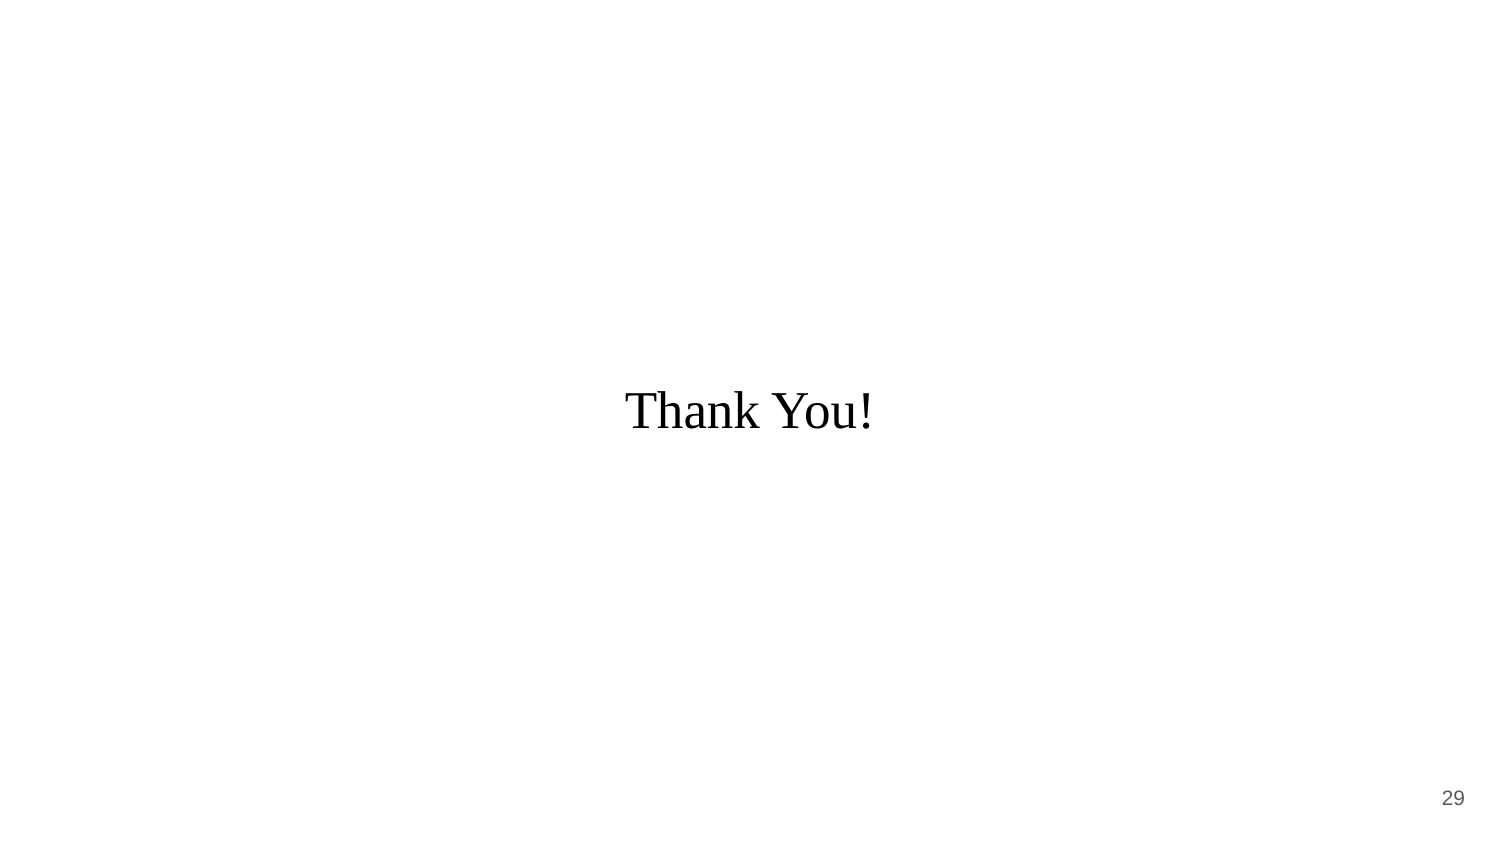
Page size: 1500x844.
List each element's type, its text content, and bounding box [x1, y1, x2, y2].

title Thank You! [51, 360, 1449, 455]
slide_number 29 [1389, 764, 1480, 830]
